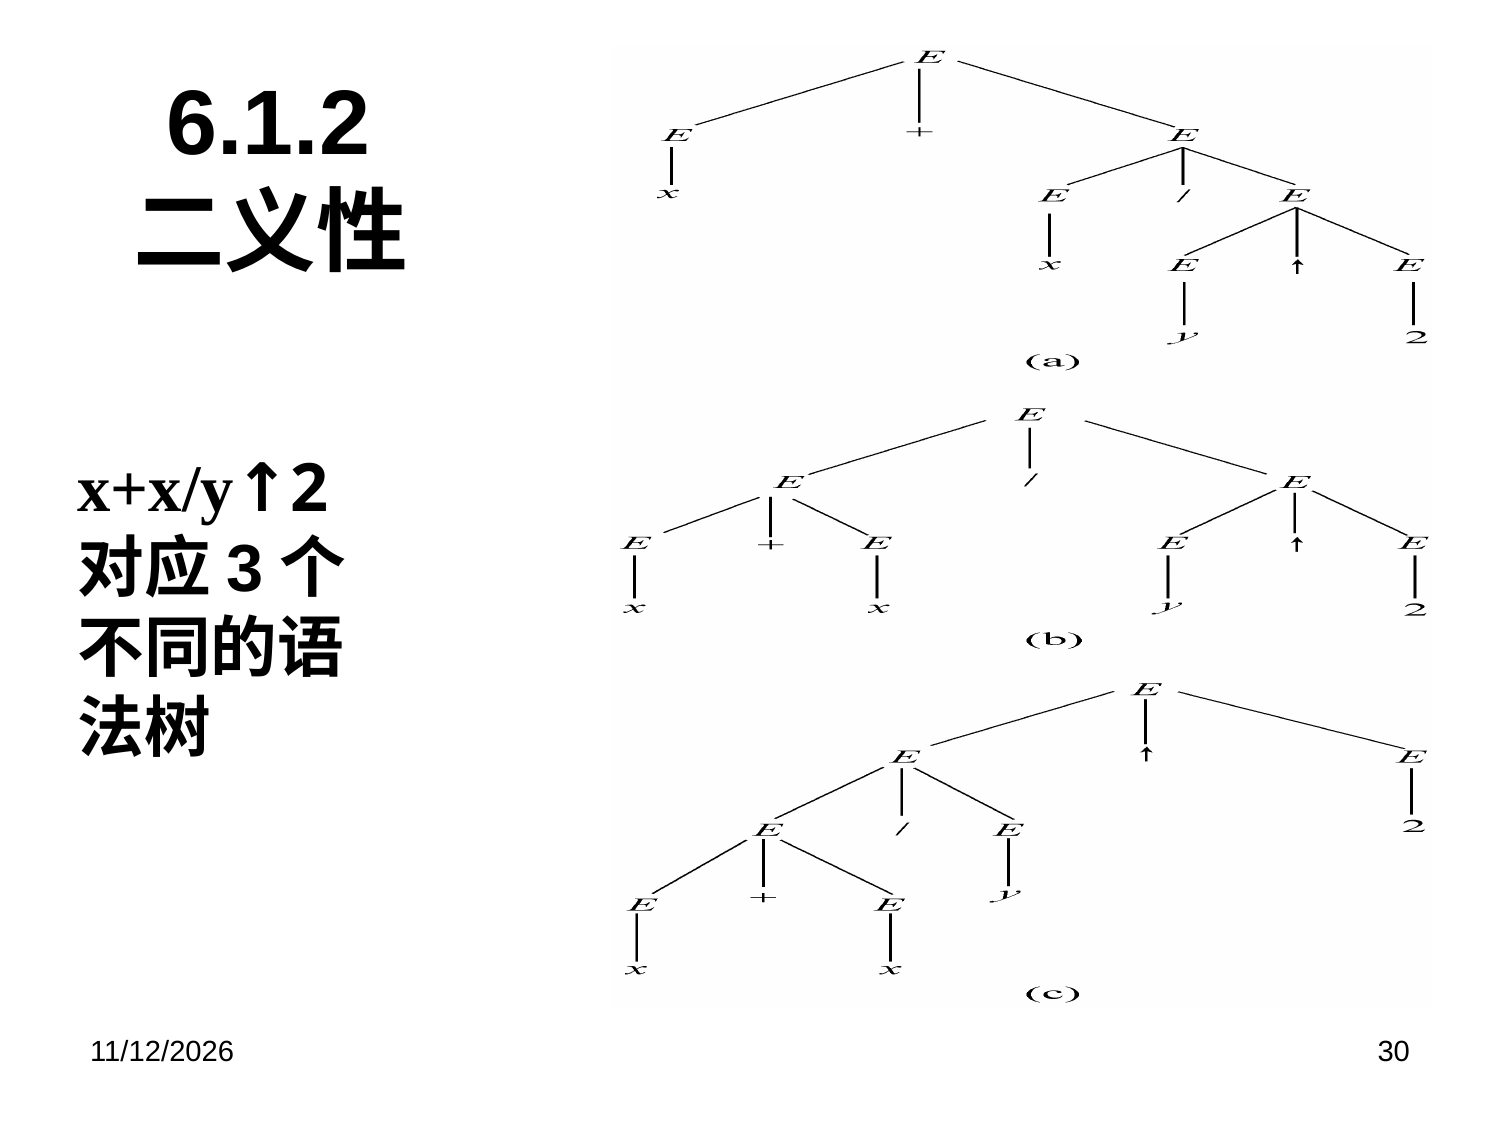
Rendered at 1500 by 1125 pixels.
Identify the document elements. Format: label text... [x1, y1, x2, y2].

picture [612, 44, 1433, 1007]
slide_number 30 [1074, 1024, 1425, 1103]
list x+x/y↑2对应3个不同的语法树 [62, 437, 408, 800]
title 6.1.2 二义性 [75, 45, 488, 300]
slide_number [75, 1024, 425, 1103]
